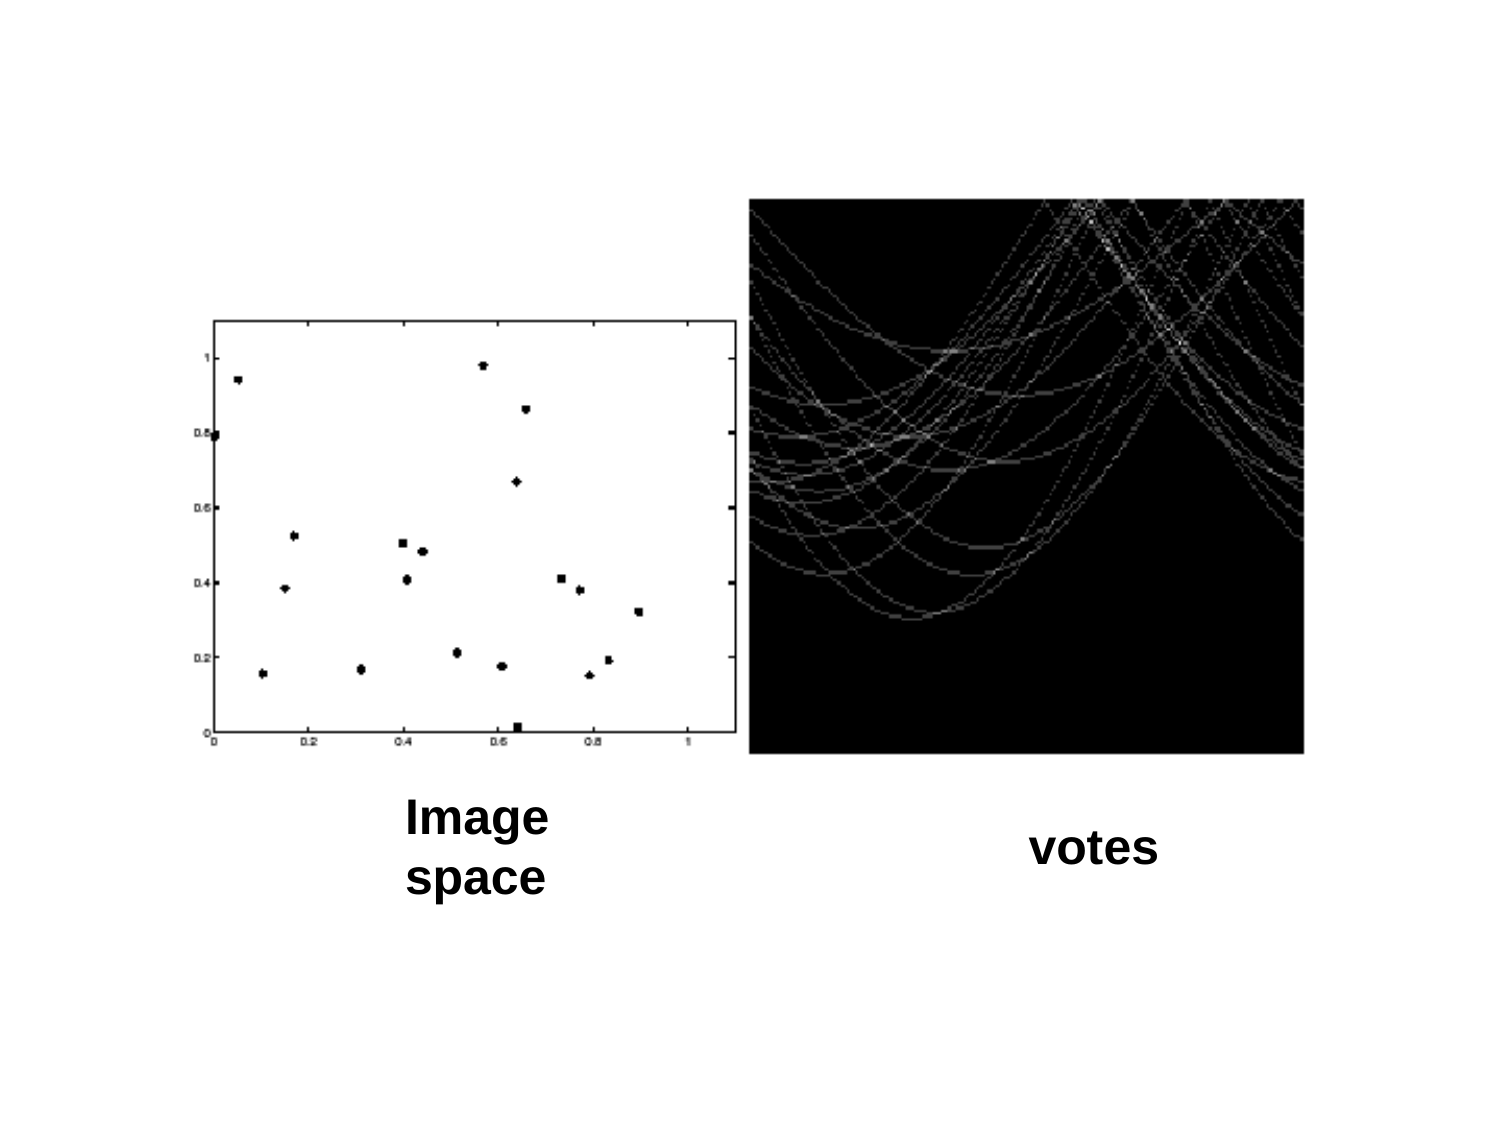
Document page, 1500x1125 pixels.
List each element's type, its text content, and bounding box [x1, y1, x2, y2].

text_box Image space [390, 777, 578, 913]
text_box votes [1013, 807, 1189, 883]
picture [174, 187, 1315, 765]
